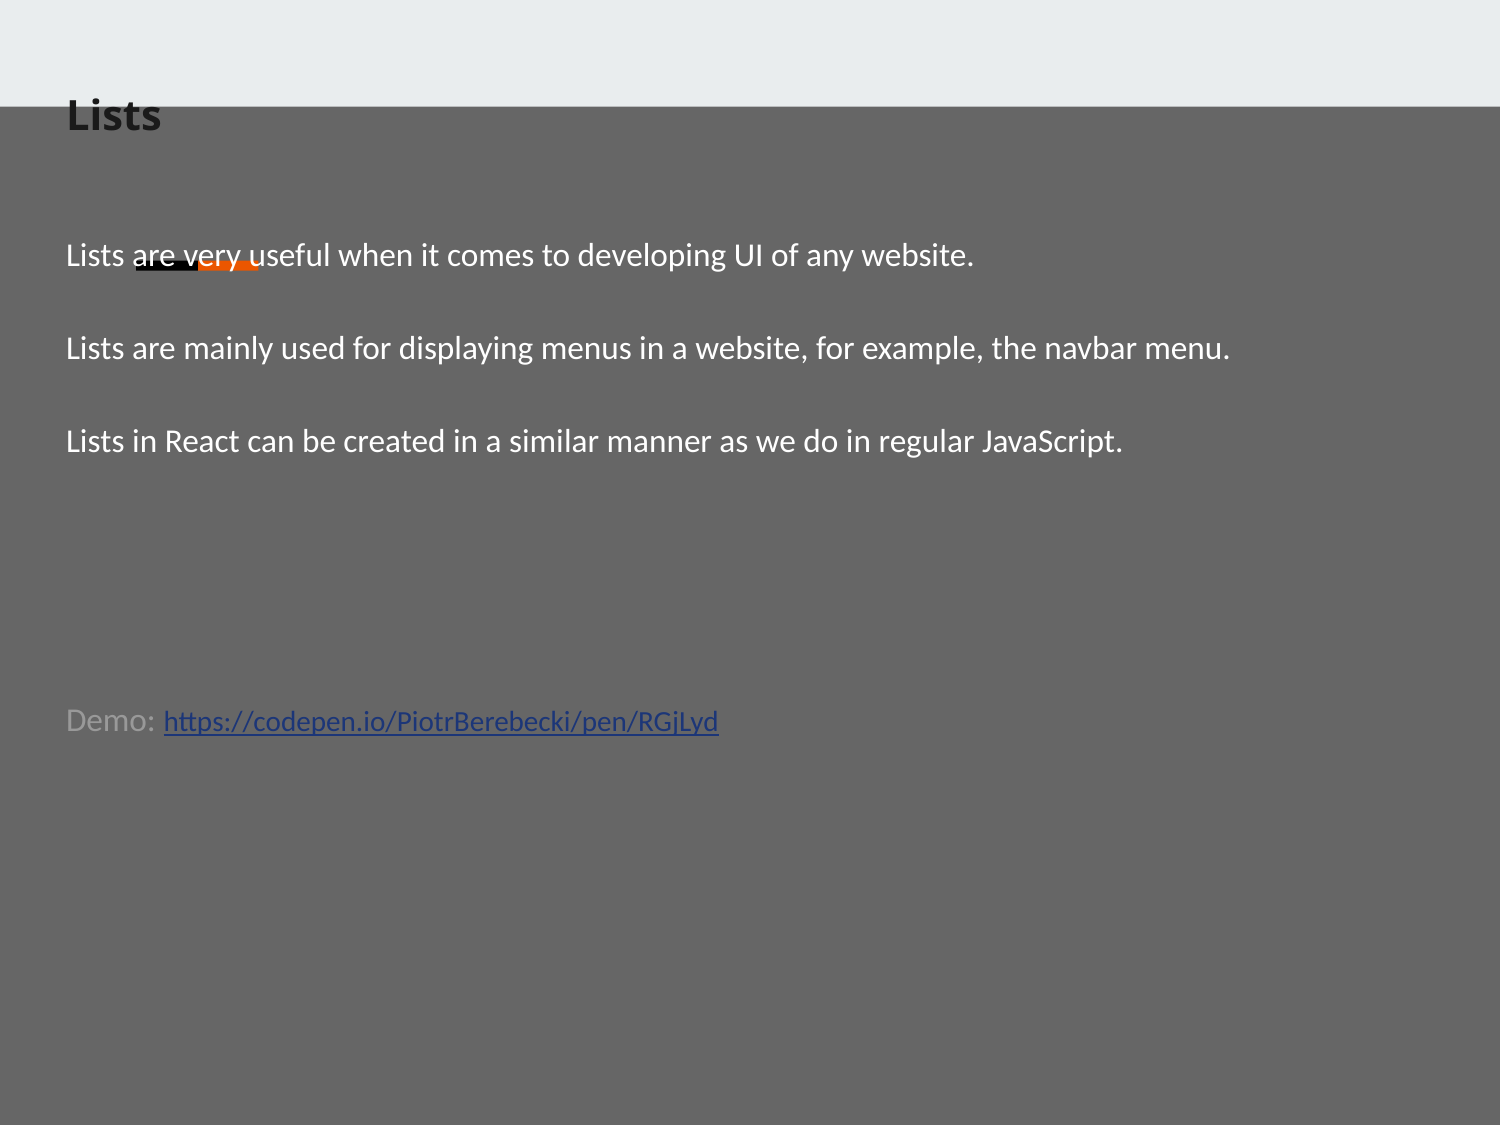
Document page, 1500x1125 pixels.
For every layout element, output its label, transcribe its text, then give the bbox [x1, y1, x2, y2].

text_box Lists are very useful when it comes to developing UI of any website. Lists are mainly used for displaying menus in a website, for example, the navbar menu. Lists in React can be created in a similar manner as we do in regular JavaScript. Demo: https://codepen.io/PiotrBerebecki/pen/RGjLyd [51, 197, 1449, 1000]
text_box Lists [51, 74, 1449, 179]
